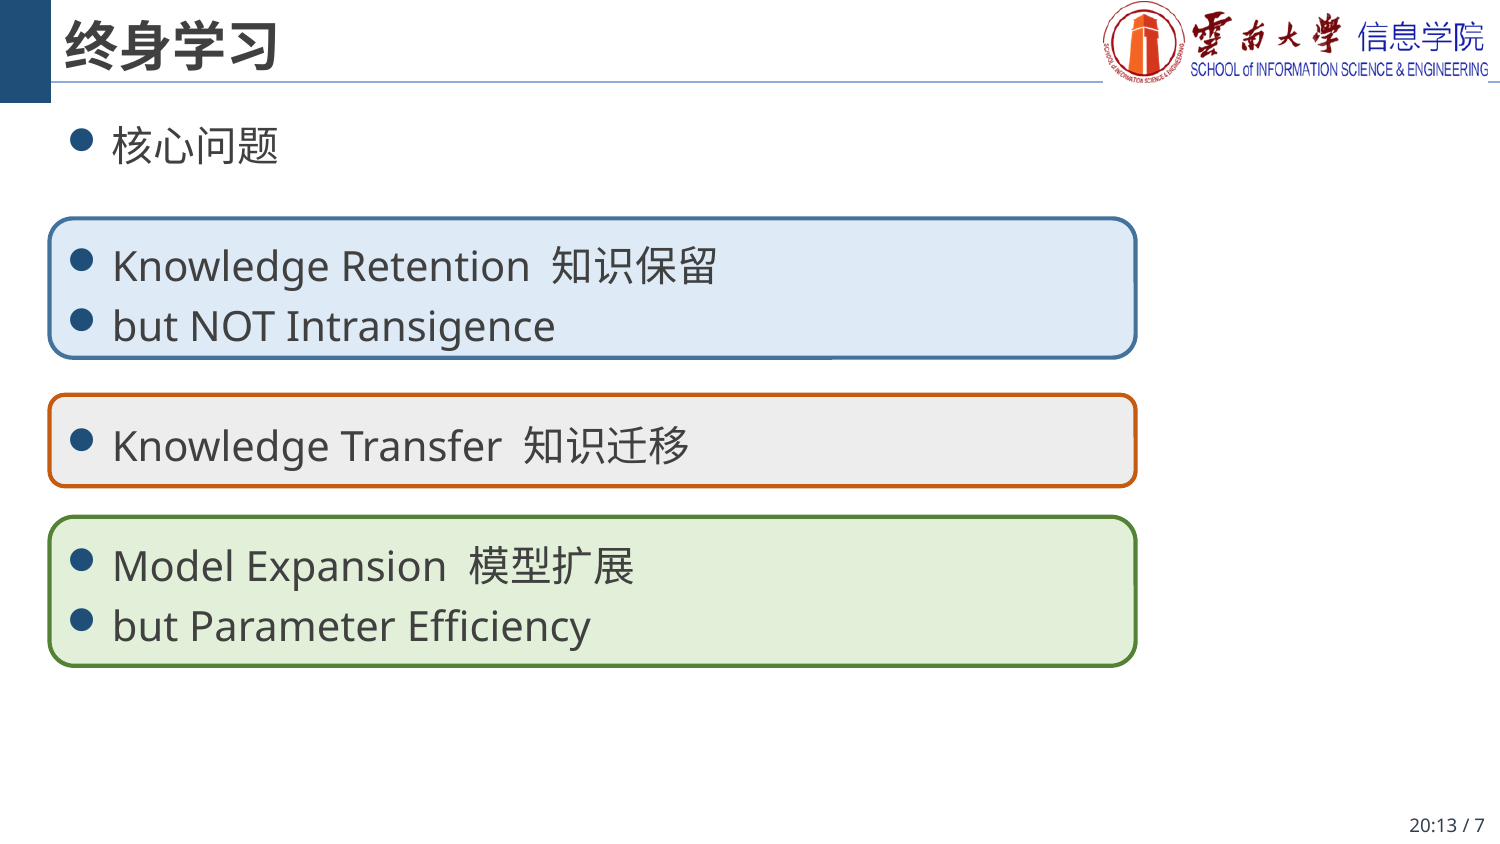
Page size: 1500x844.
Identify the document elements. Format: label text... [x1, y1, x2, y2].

list 核心问题 Knowledge Retention 知识保留 but NOT Intransigence Knowledge Transfer 知识迁移 Model Expansion 模型扩展 but Parameter Efficiency [52, 102, 1451, 779]
text_box [47, 398, 52, 483]
picture [1103, 1, 1488, 83]
text_box [47, 227, 52, 349]
title 终身学习 [49, 10, 886, 85]
text_box [47, 526, 52, 656]
